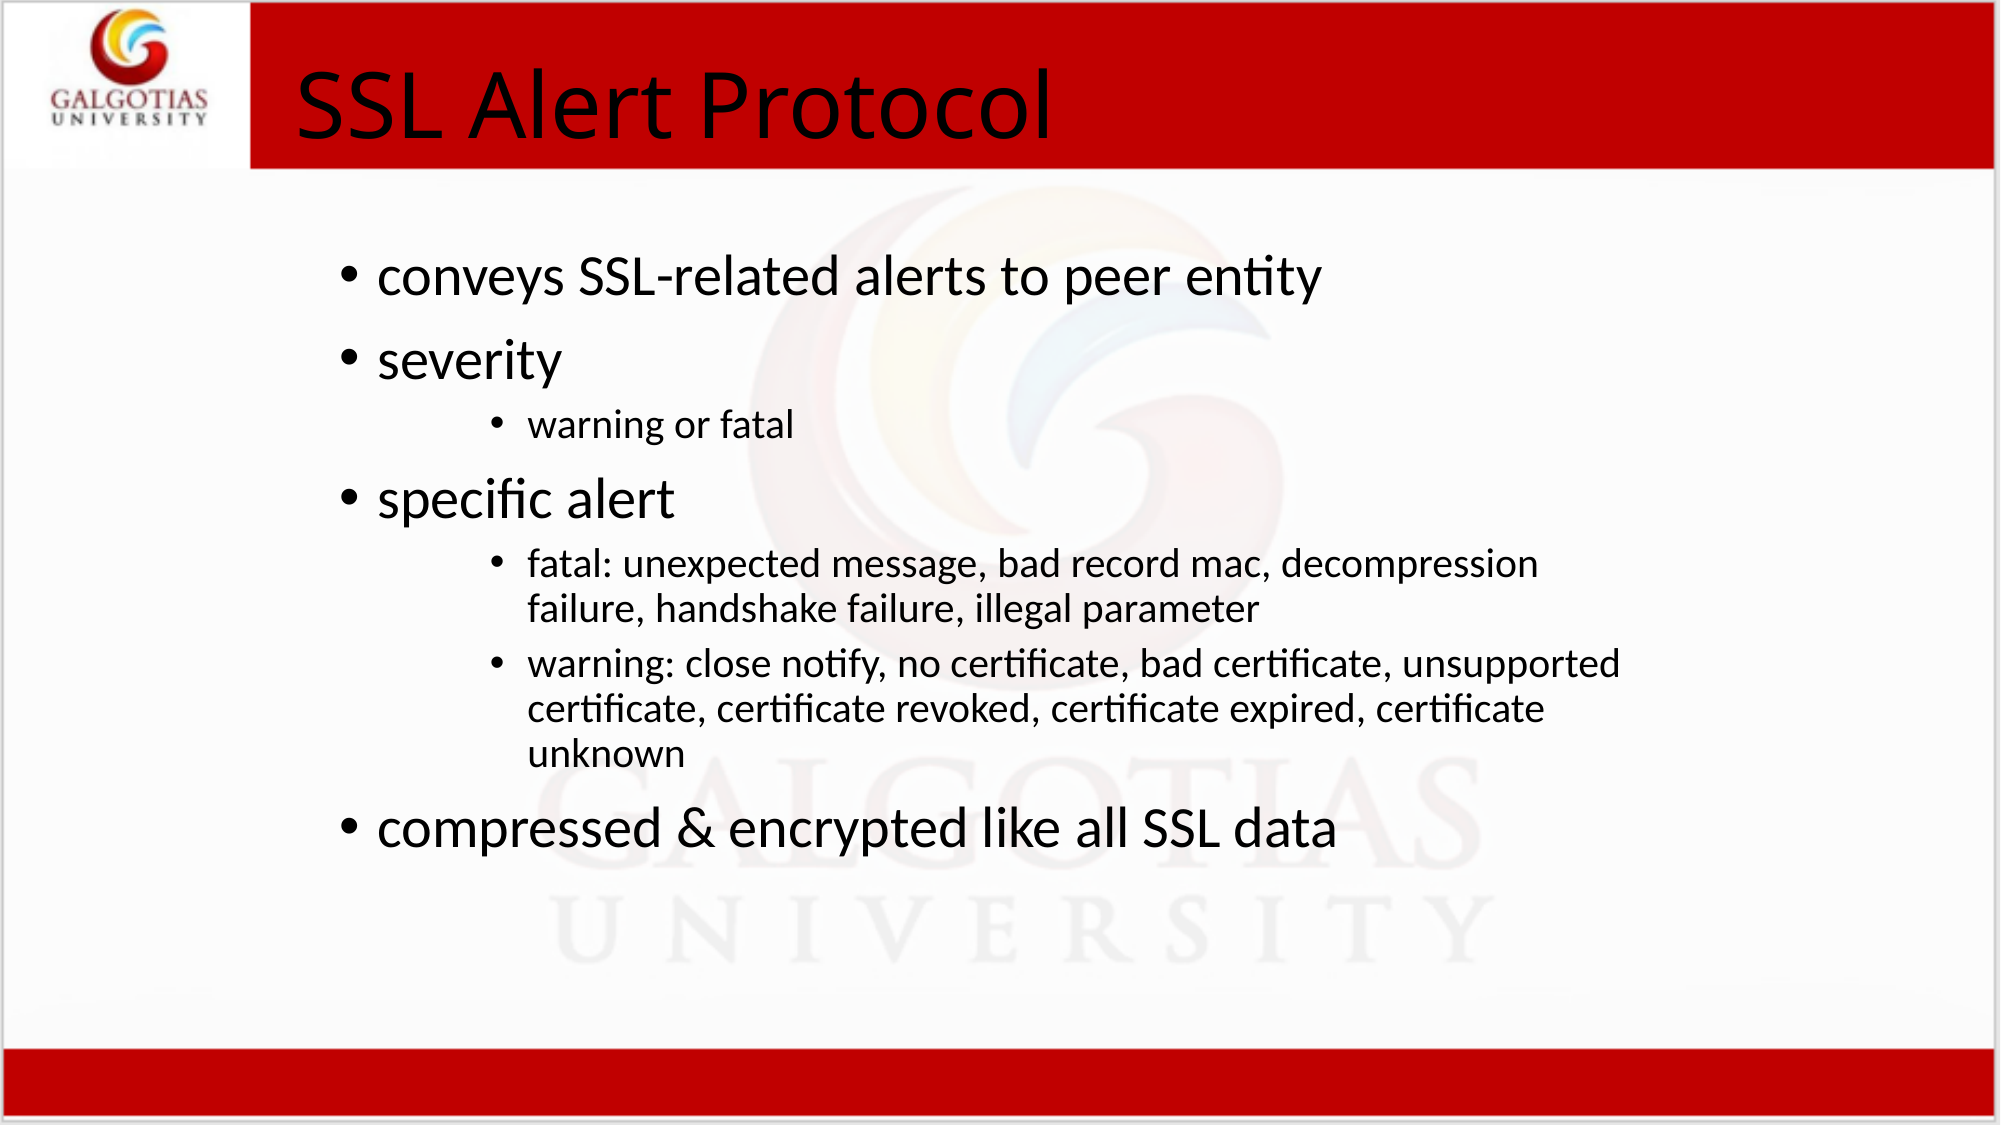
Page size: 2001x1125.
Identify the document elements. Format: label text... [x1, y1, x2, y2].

title SSL Alert Protocol [280, 0, 2000, 218]
picture [0, 0, 2001, 1125]
list conveys SSL-related alerts to peer entity severity warning or fatal specific alert fatal: unexpected message, bad record mac, decompression failure, handshake failure, illegal parameter warning: close notify, no certificate, bad certificate, unsupported certificate, certificate revoked, certificate expired, certificate unknown compressed & encrypted like all SSL data [324, 237, 1675, 1063]
